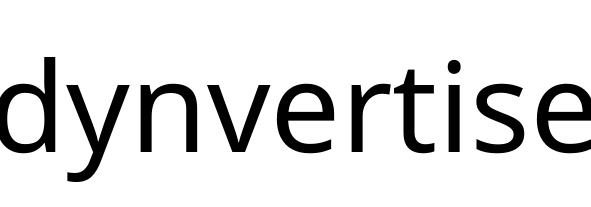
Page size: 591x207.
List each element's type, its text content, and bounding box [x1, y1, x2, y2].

text_box dynvertise [0, 20, 591, 185]
